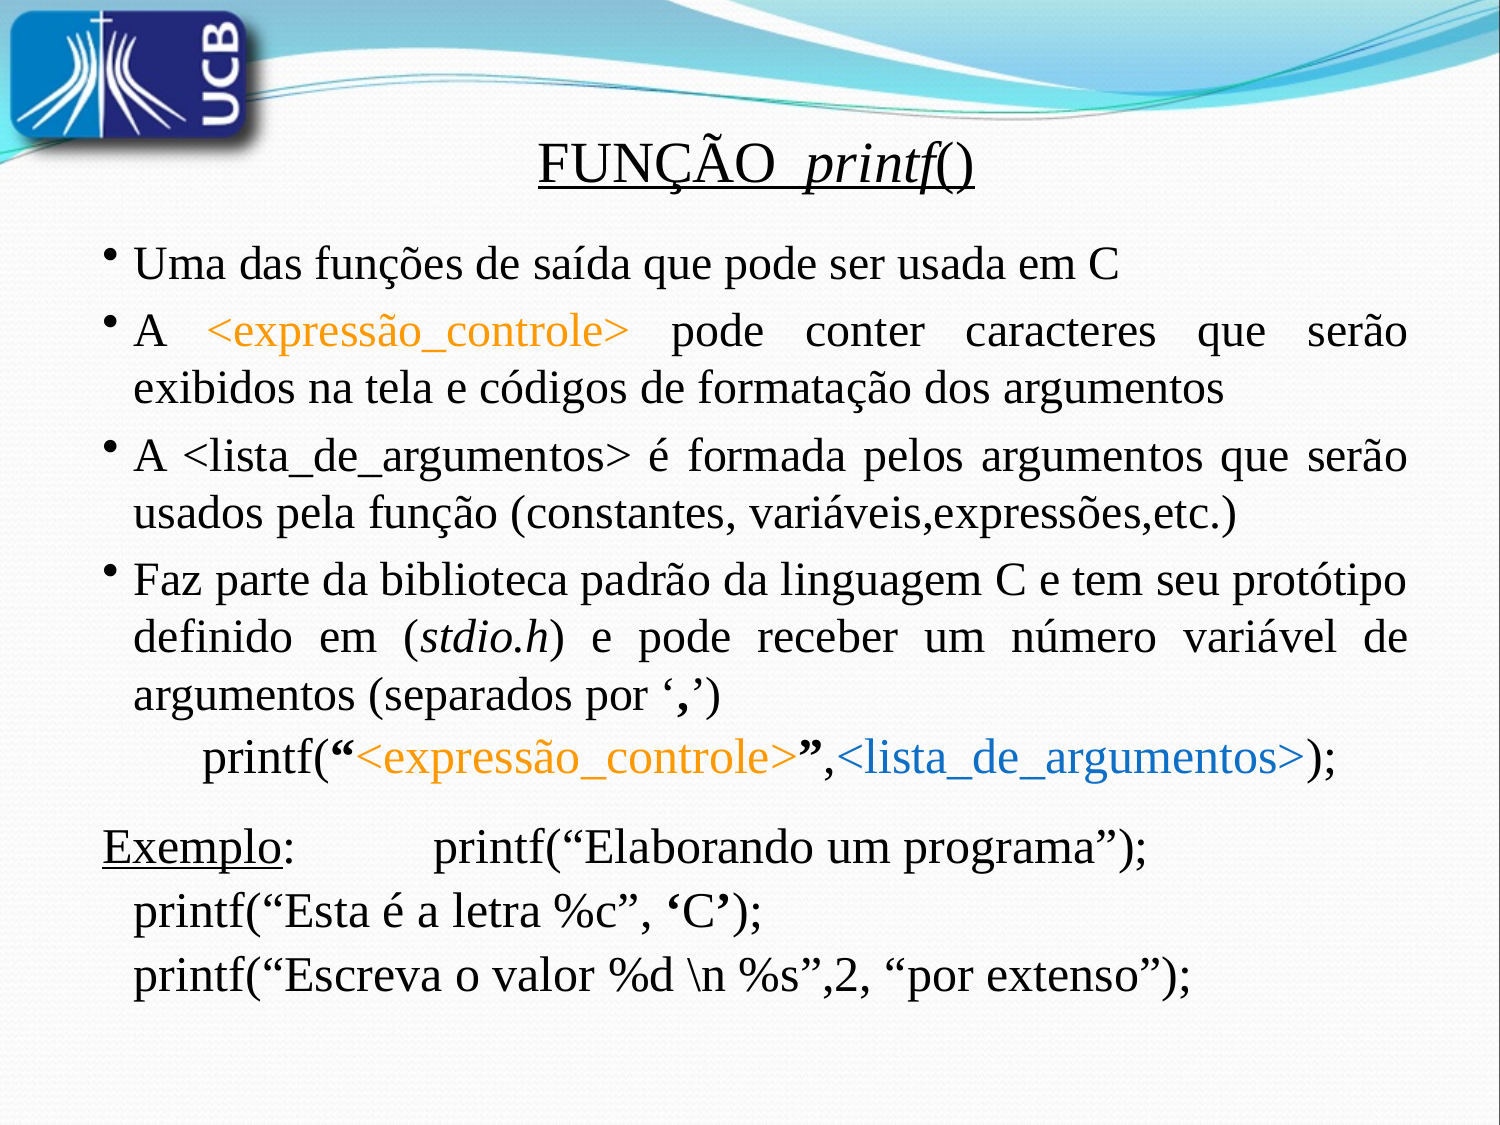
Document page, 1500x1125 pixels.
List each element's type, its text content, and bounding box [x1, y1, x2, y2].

picture [0, 0, 1500, 1125]
text_box FUNÇÃO printf() Uma das funções de saída que pode ser usada em C A <expressão_controle> pode conter caracteres que serão exibidos na tela e códigos de formatação dos argumentos A <lista_de_argumentos> é formada pelos argumentos que serão usados pela função (constantes, variáveis,expressões,etc.) Faz parte da biblioteca padrão da linguagem C e tem seu protótipo definido em (stdio.h) e pode receber um número variável de argumentos (separados por ‘,’) printf(“<expressão_controle>”,<lista_de_argumentos>); Exemplo: printf(“Elaborando um programa”); printf(“Esta é a letra %c”, ‘C’); printf(“Escreva o valor %d \n %s”,2, “por extenso”); [87, 125, 1425, 1075]
